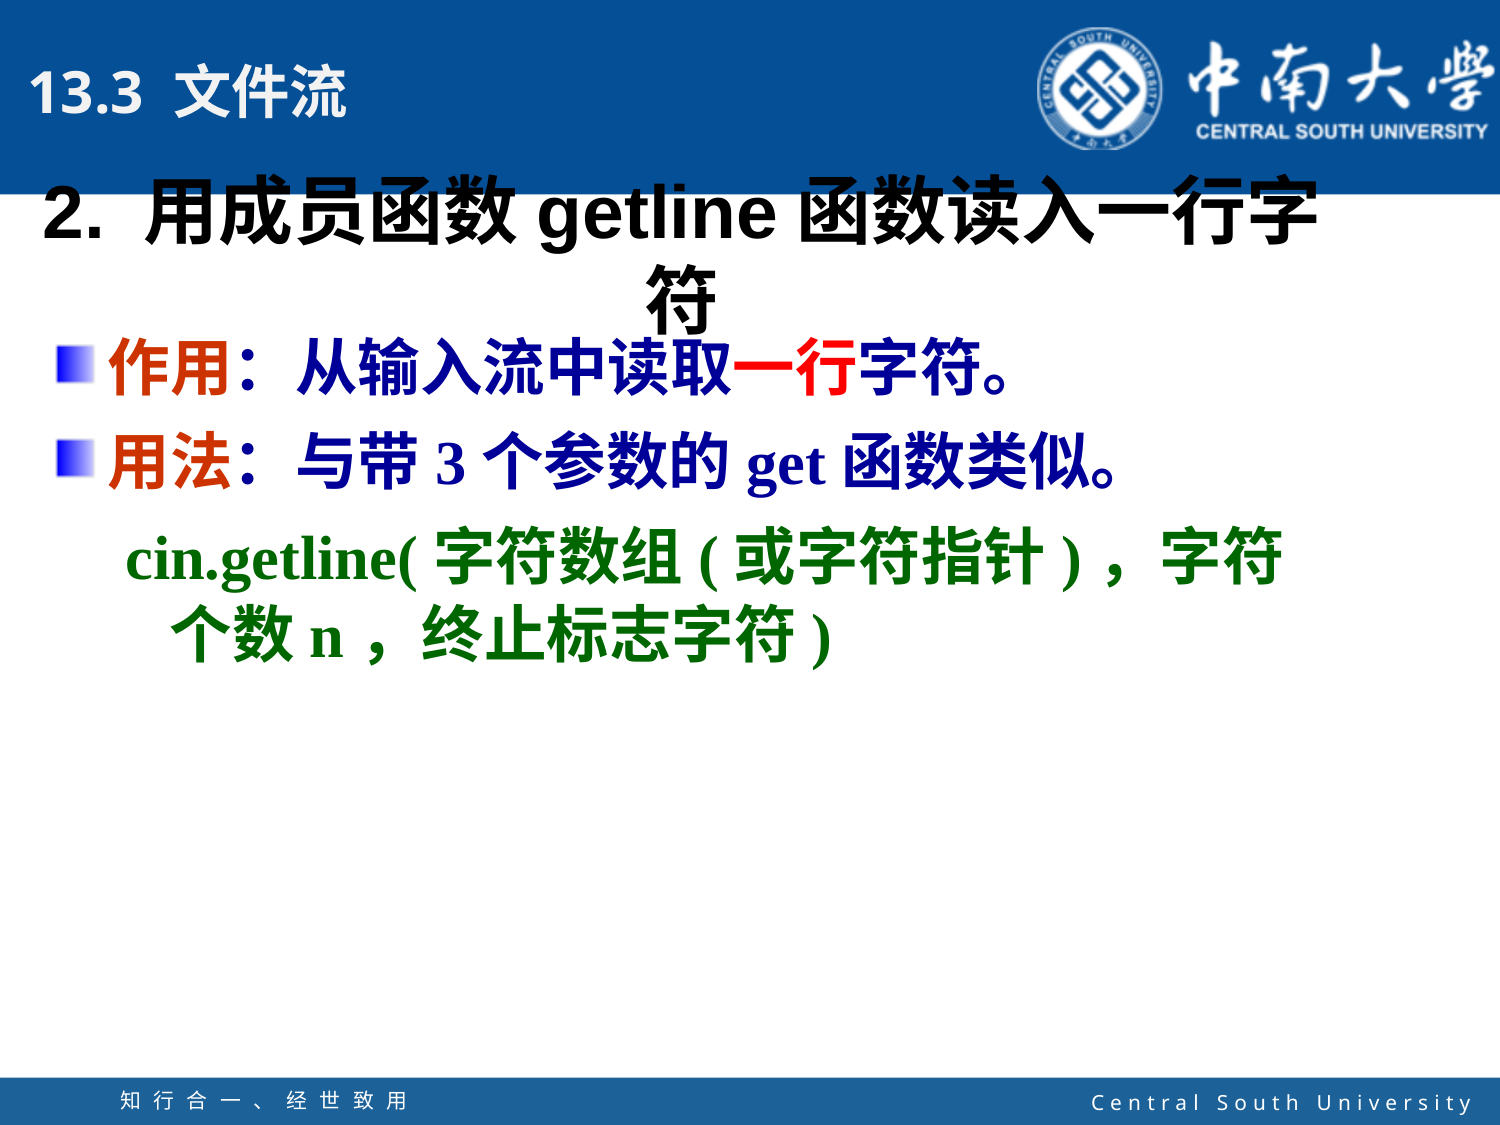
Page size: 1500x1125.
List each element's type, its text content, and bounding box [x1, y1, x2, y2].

text_box Central South University [1076, 1082, 1486, 1123]
text_box 作用：从输入流中读取一行字符。 用法：与带3个参数的get函数类似。 cin.getline(字符数组(或字符指针)，字符个数n，终止标志字符) [40, 317, 1324, 680]
picture [54, 343, 99, 388]
text_box 知行合一、经世致用 [105, 1080, 423, 1120]
text_box 2. 用成员函数getline函数读入一行字符 [14, 208, 1349, 304]
text_box [0, 1077, 1500, 1125]
picture [1030, 25, 1500, 155]
picture [54, 437, 99, 482]
